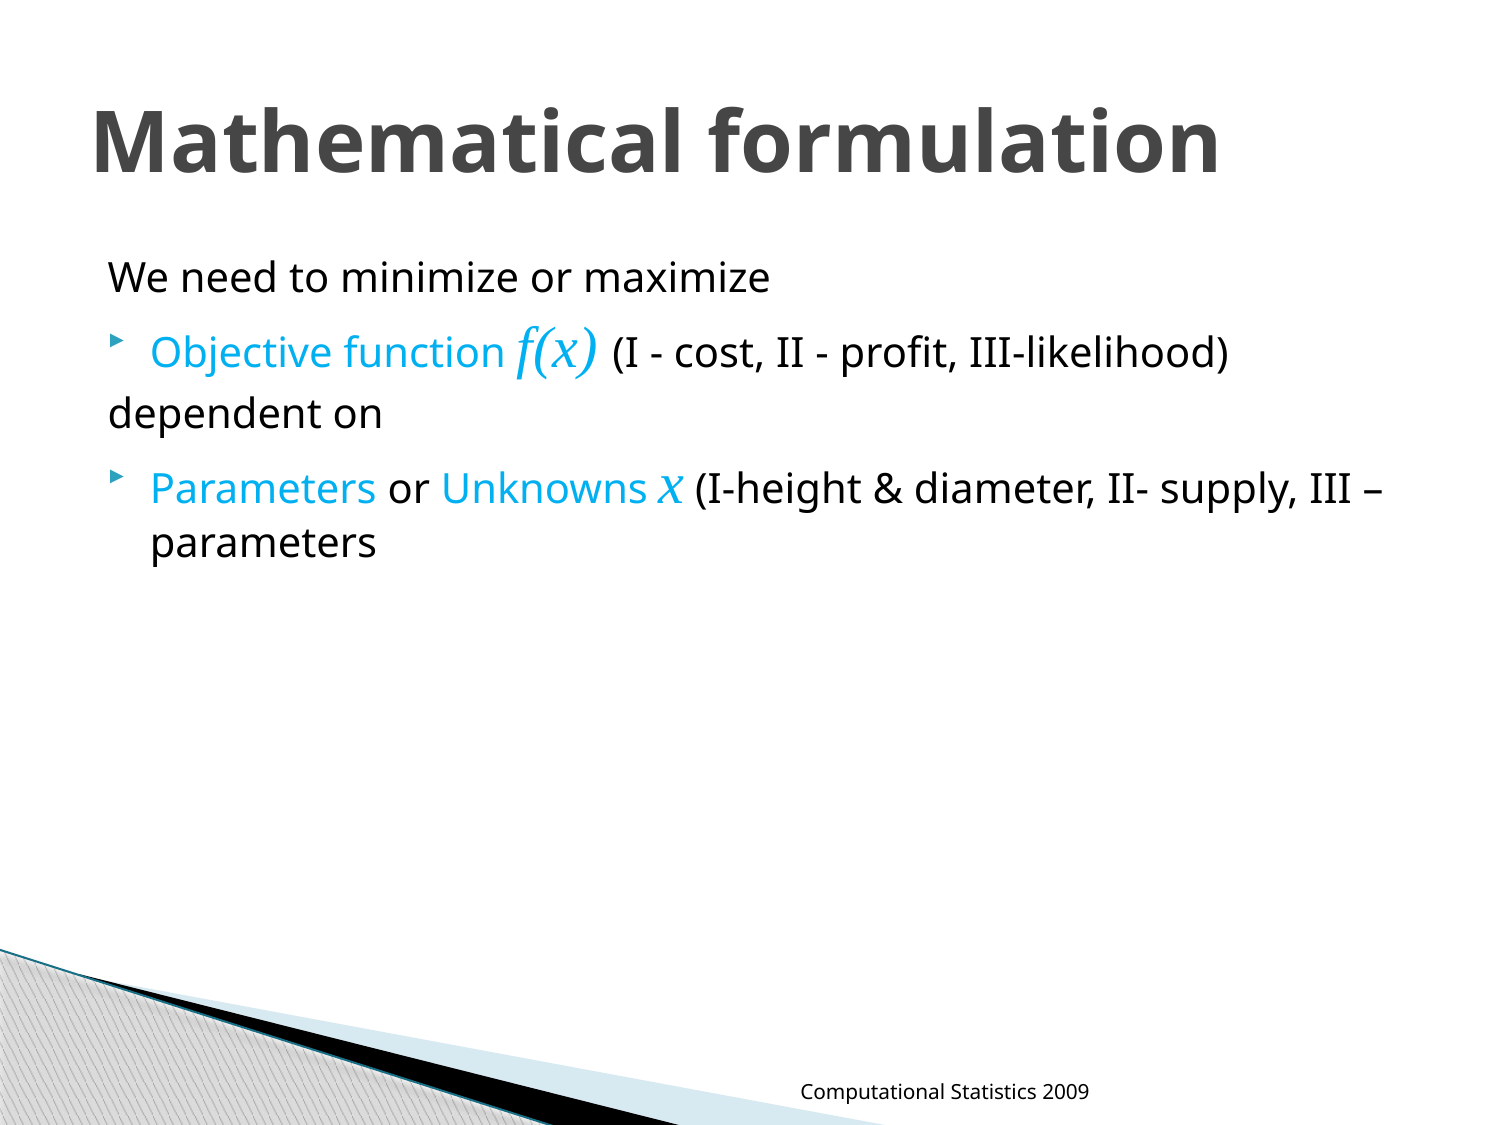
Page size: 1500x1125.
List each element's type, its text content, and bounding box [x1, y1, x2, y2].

footer Computational Statistics 2009 [718, 1051, 1105, 1112]
title Mathematical formulation [75, 45, 1425, 233]
list We need to minimize or maximize Objective function f(x) (I - cost, II - profit, III-likelihood) dependent on Parameters or Unknowns x (I-height & diameter, II- supply, III – parameters [75, 243, 1425, 986]
